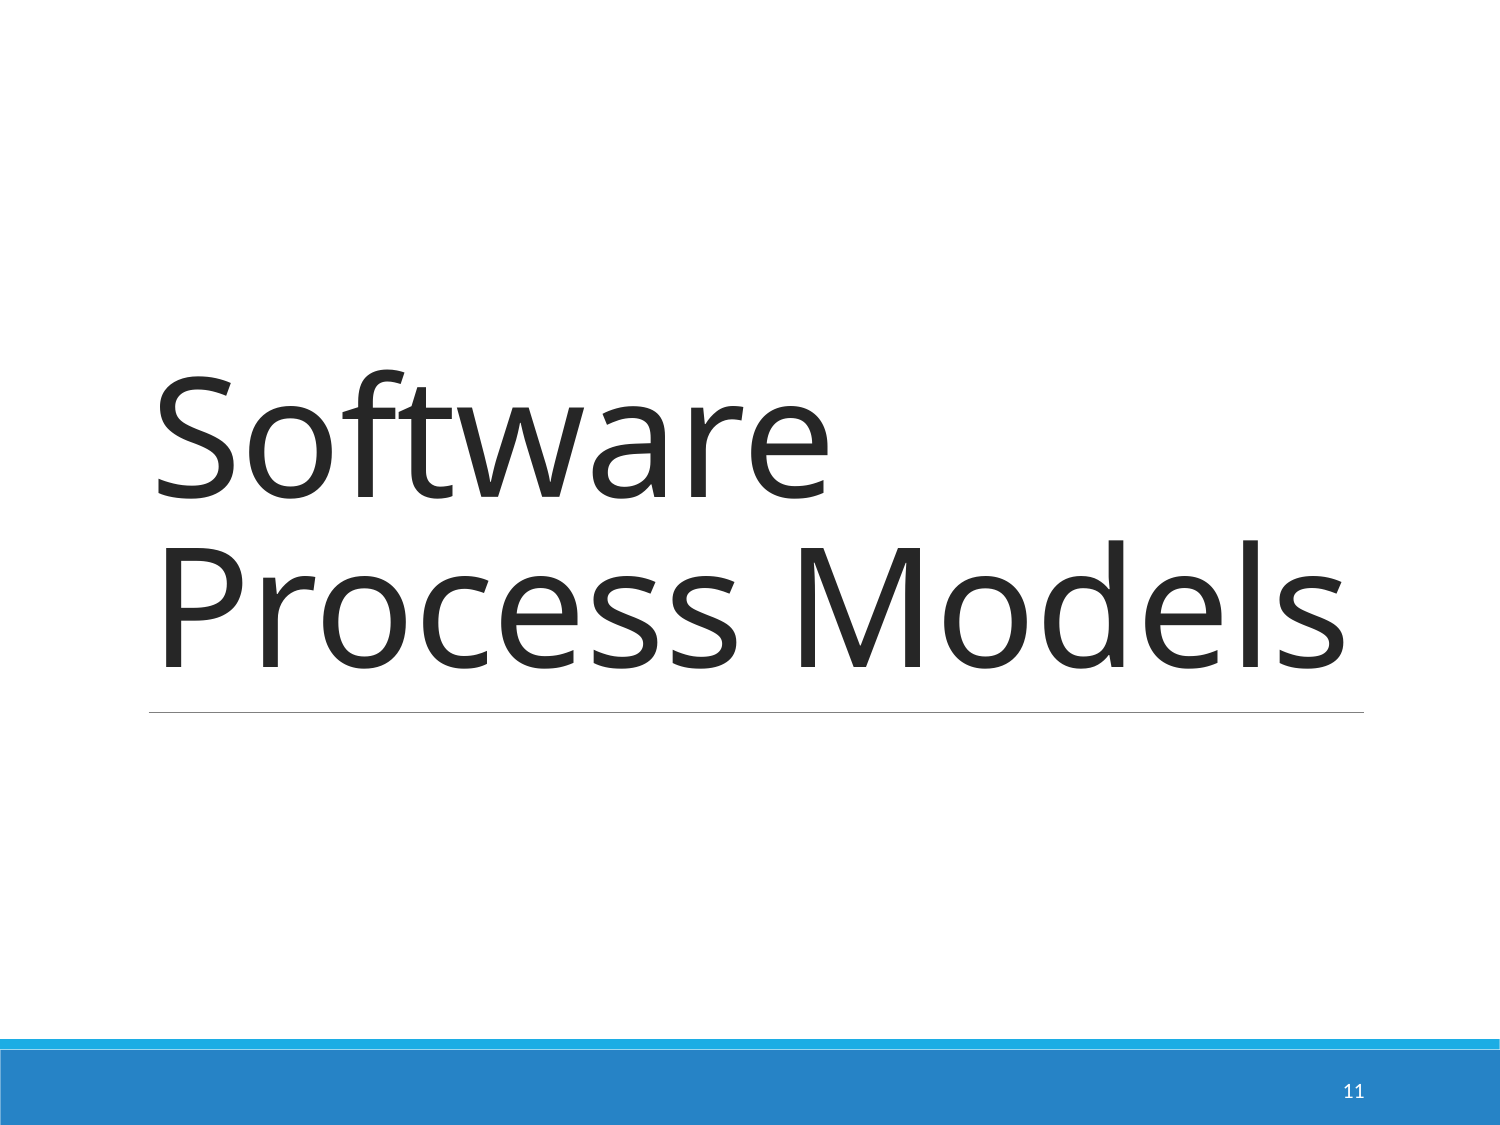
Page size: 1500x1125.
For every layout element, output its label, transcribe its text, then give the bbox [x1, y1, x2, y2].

slide_number 11 [1218, 1059, 1380, 1120]
title Software Process Models [135, 124, 1373, 710]
